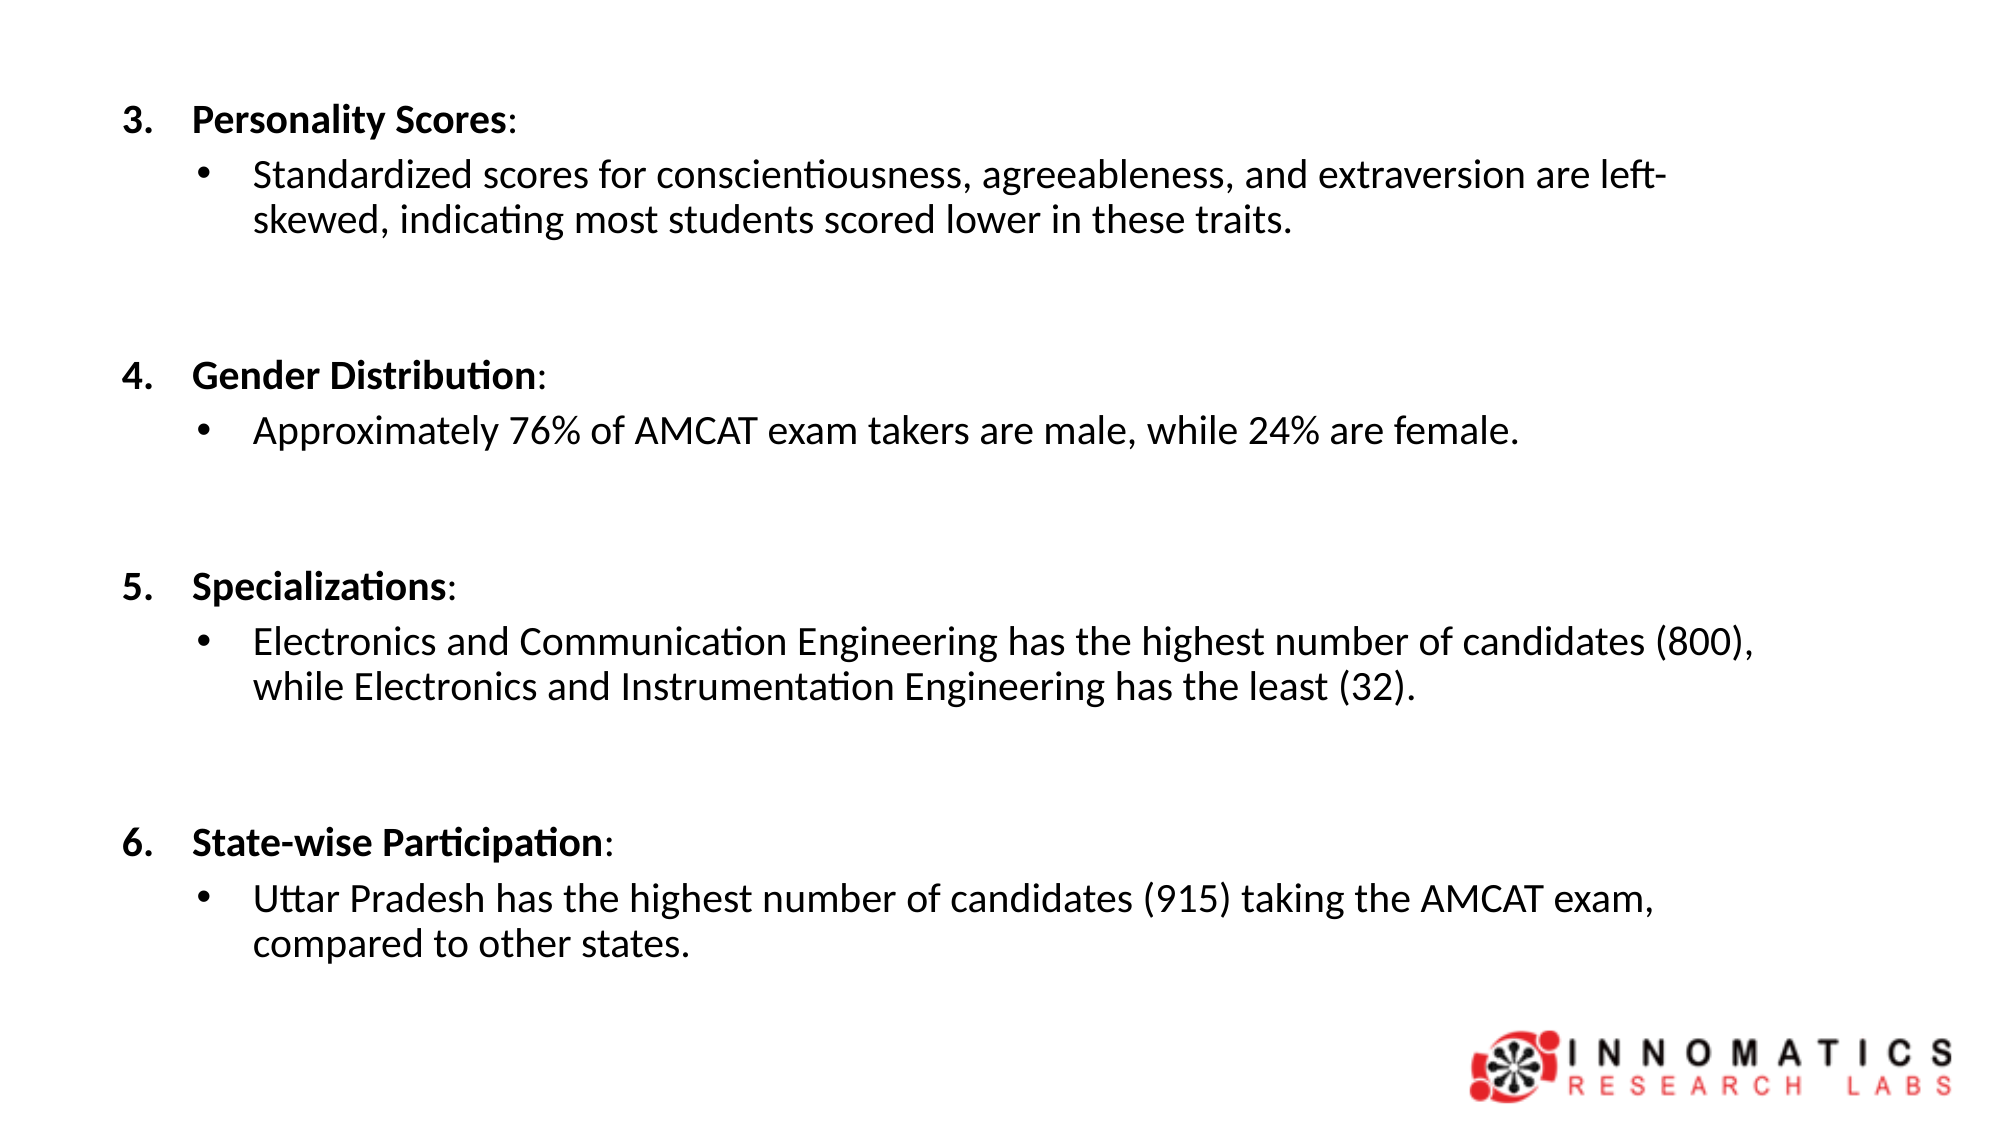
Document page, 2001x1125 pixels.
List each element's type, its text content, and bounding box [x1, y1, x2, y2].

picture [1445, 1014, 1975, 1125]
list 3. Personality Scores: Standardized scores for conscientiousness, agreeableness, and extraversion are left-skewed, indicating most students scored lower in these traits. 4. Gender Distribution: Approximately 76% of AMCAT exam takers are male, while 24% are female. 5. Specializations: Electronics and Communication Engineering has the highest number of candidates (800), while Electronics and Instrumentation Engineering has the least (32). 6. State-wise Participation: Uttar Pradesh has the highest number of candidates (915) taking the AMCAT exam, compared to other states. [87, 89, 1813, 1037]
